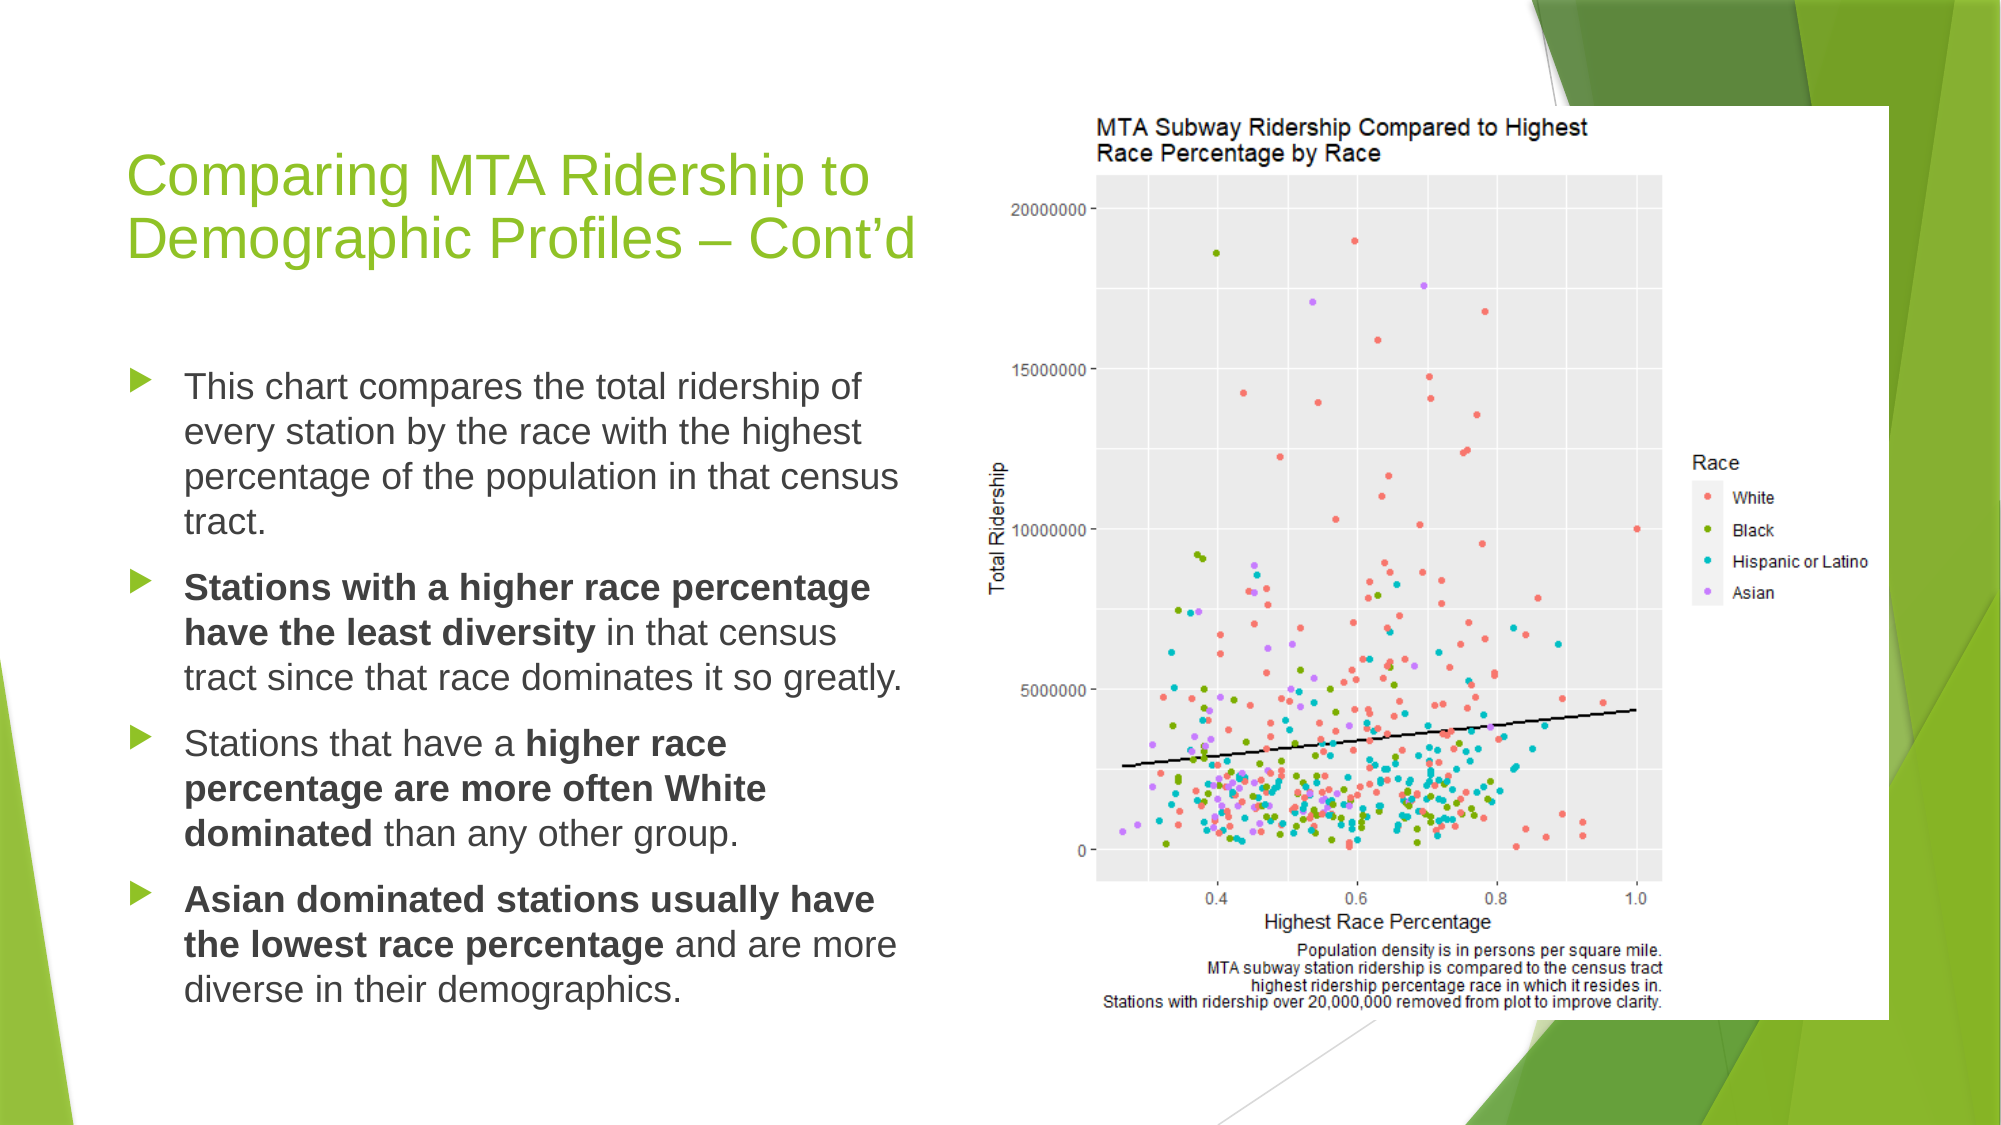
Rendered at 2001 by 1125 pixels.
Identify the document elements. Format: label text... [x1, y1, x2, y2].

list This chart compares the total ridership of every station by the race with the highest percentage of the population in that census tract. Stations with a higher race percentage have the least diversity in that census tract since that race dominates it so greatly. Stations that have a higher race percentage are more often White dominated than any other group. Asian dominated stations usually have the lowest race percentage and are more diverse in their demographics. [112, 354, 932, 1040]
picture [976, 105, 1890, 1020]
title Comparing MTA Ridership to Demographic Profiles – Cont’d [111, 99, 978, 317]
